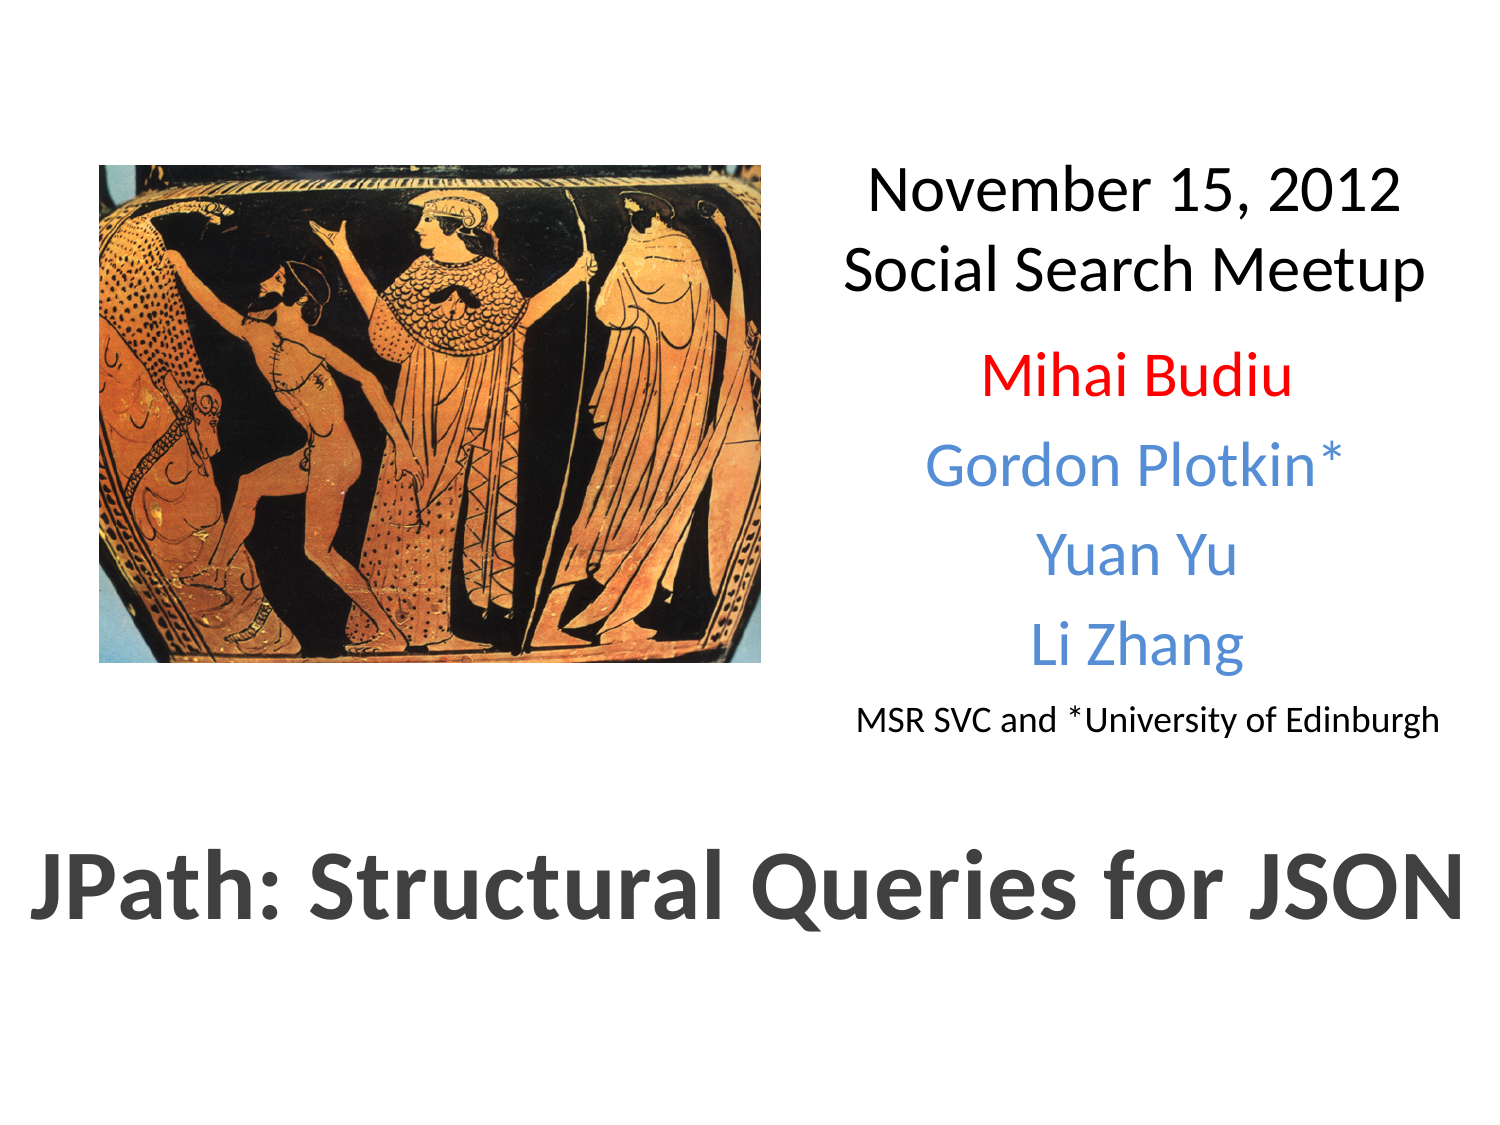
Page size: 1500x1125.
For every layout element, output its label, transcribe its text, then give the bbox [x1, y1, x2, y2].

subtitle Mihai Budiu Gordon Plotkin* Yuan Yu Li Zhang [837, 324, 1438, 688]
title JPath: Structural Queries for JSON [0, 758, 1500, 1000]
picture [99, 164, 761, 663]
text_box November 15, 2012 Social Search Meetup [828, 137, 1442, 312]
text_box MSR SVC and *University of Edinburgh [840, 687, 1457, 748]
